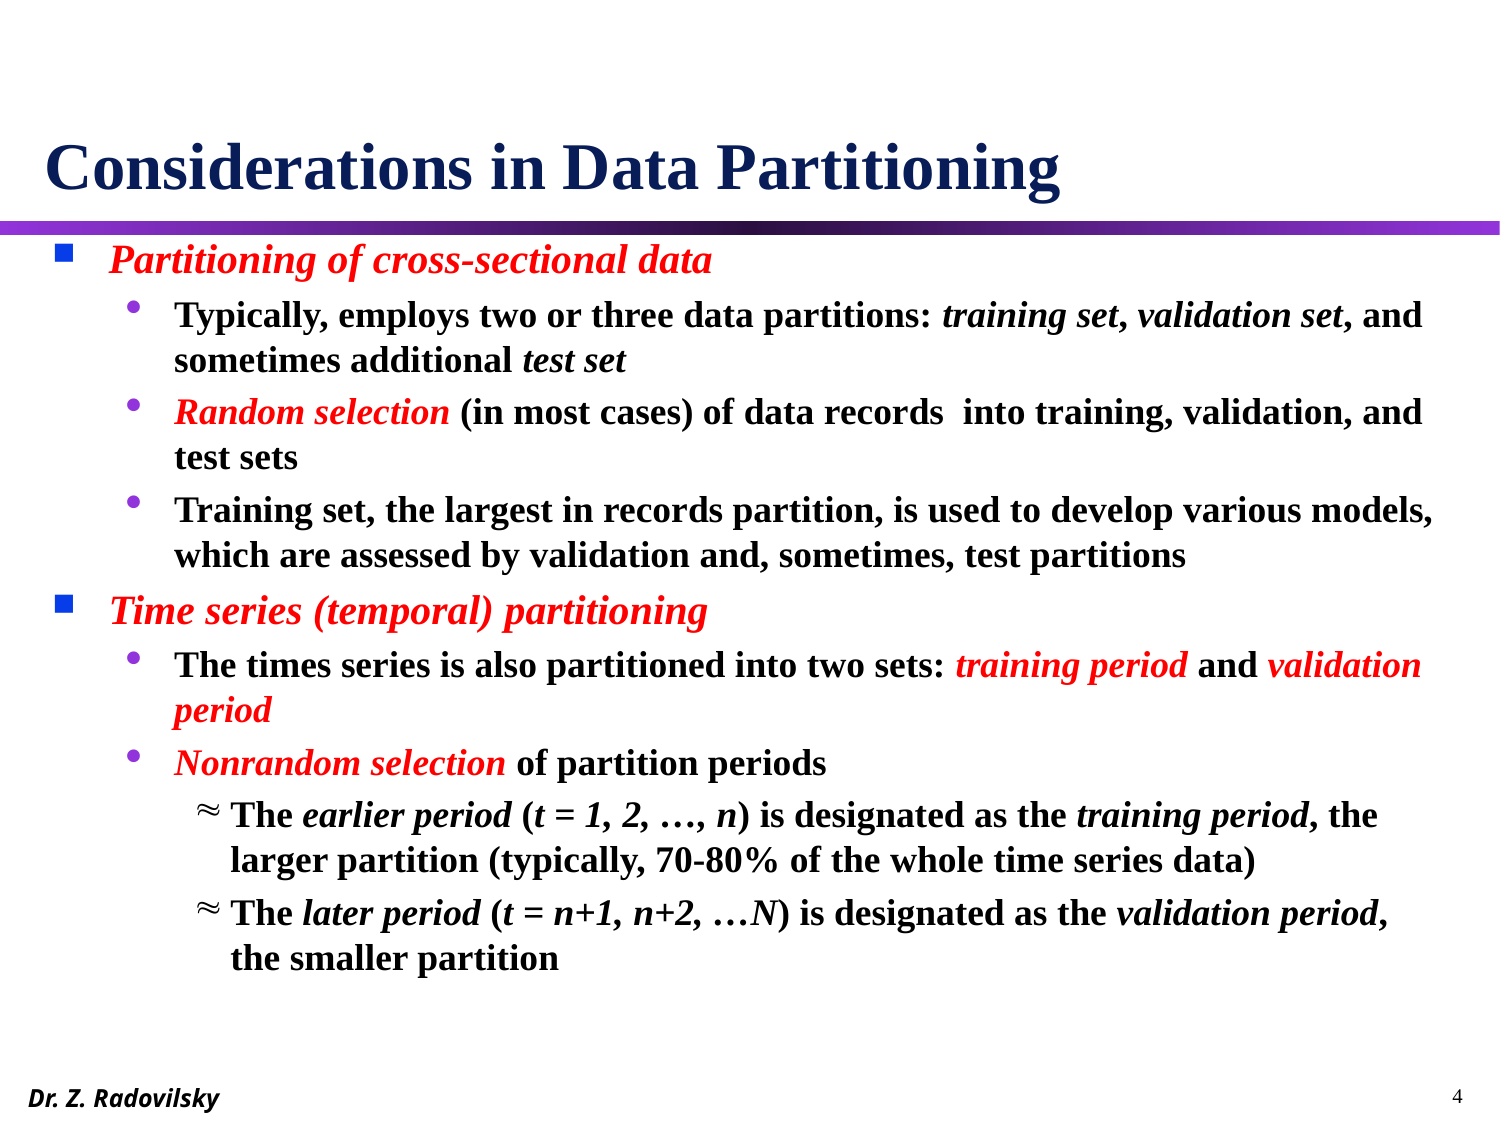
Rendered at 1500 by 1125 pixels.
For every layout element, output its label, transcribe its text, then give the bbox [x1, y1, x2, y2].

title Considerations in Data Partitioning [29, 24, 1471, 211]
list Partitioning of cross-sectional data Typically, employs two or three data partitions: training set, validation set, and sometimes additional test set Random selection (in most cases) of data records into training, validation, and test sets Training set, the largest in records partition, is used to develop various models, which are assessed by validation and, sometimes, test partitions Time series (temporal) partitioning The times series is also partitioned into two sets: training period and validation period Nonrandom selection of partition periods The earlier period (t = 1, 2, …, n) is designated as the training period, the larger partition (typically, 70-80% of the whole time series data) The later period (t = n+1, n+2, …N) is designated as the validation period, the smaller partition [37, 224, 1450, 1088]
